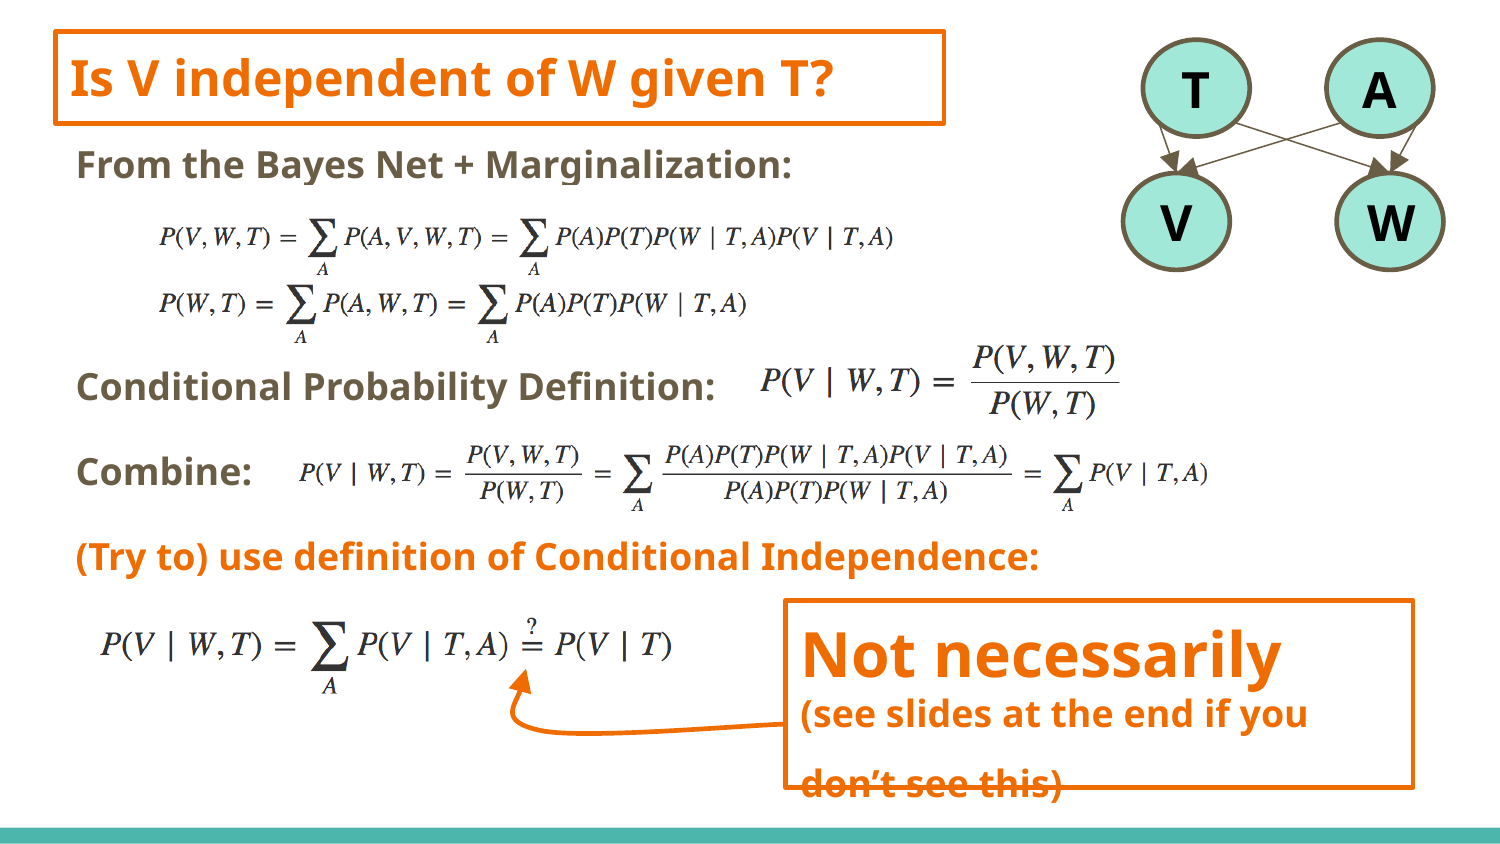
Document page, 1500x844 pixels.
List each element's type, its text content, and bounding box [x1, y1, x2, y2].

title Is V independent of W given T? [55, 31, 944, 124]
title Not necessarily (see slides at the end if you don’t see this) [785, 600, 1414, 788]
list From the Bayes Net + Marginalization: Conditional Probability Definition: Combine: (Try to) use definition of Conditional Independence: [60, 119, 1300, 693]
picture [125, 185, 1233, 521]
text_box [521, 704, 785, 734]
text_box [1122, 39, 1444, 271]
picture [80, 582, 691, 716]
